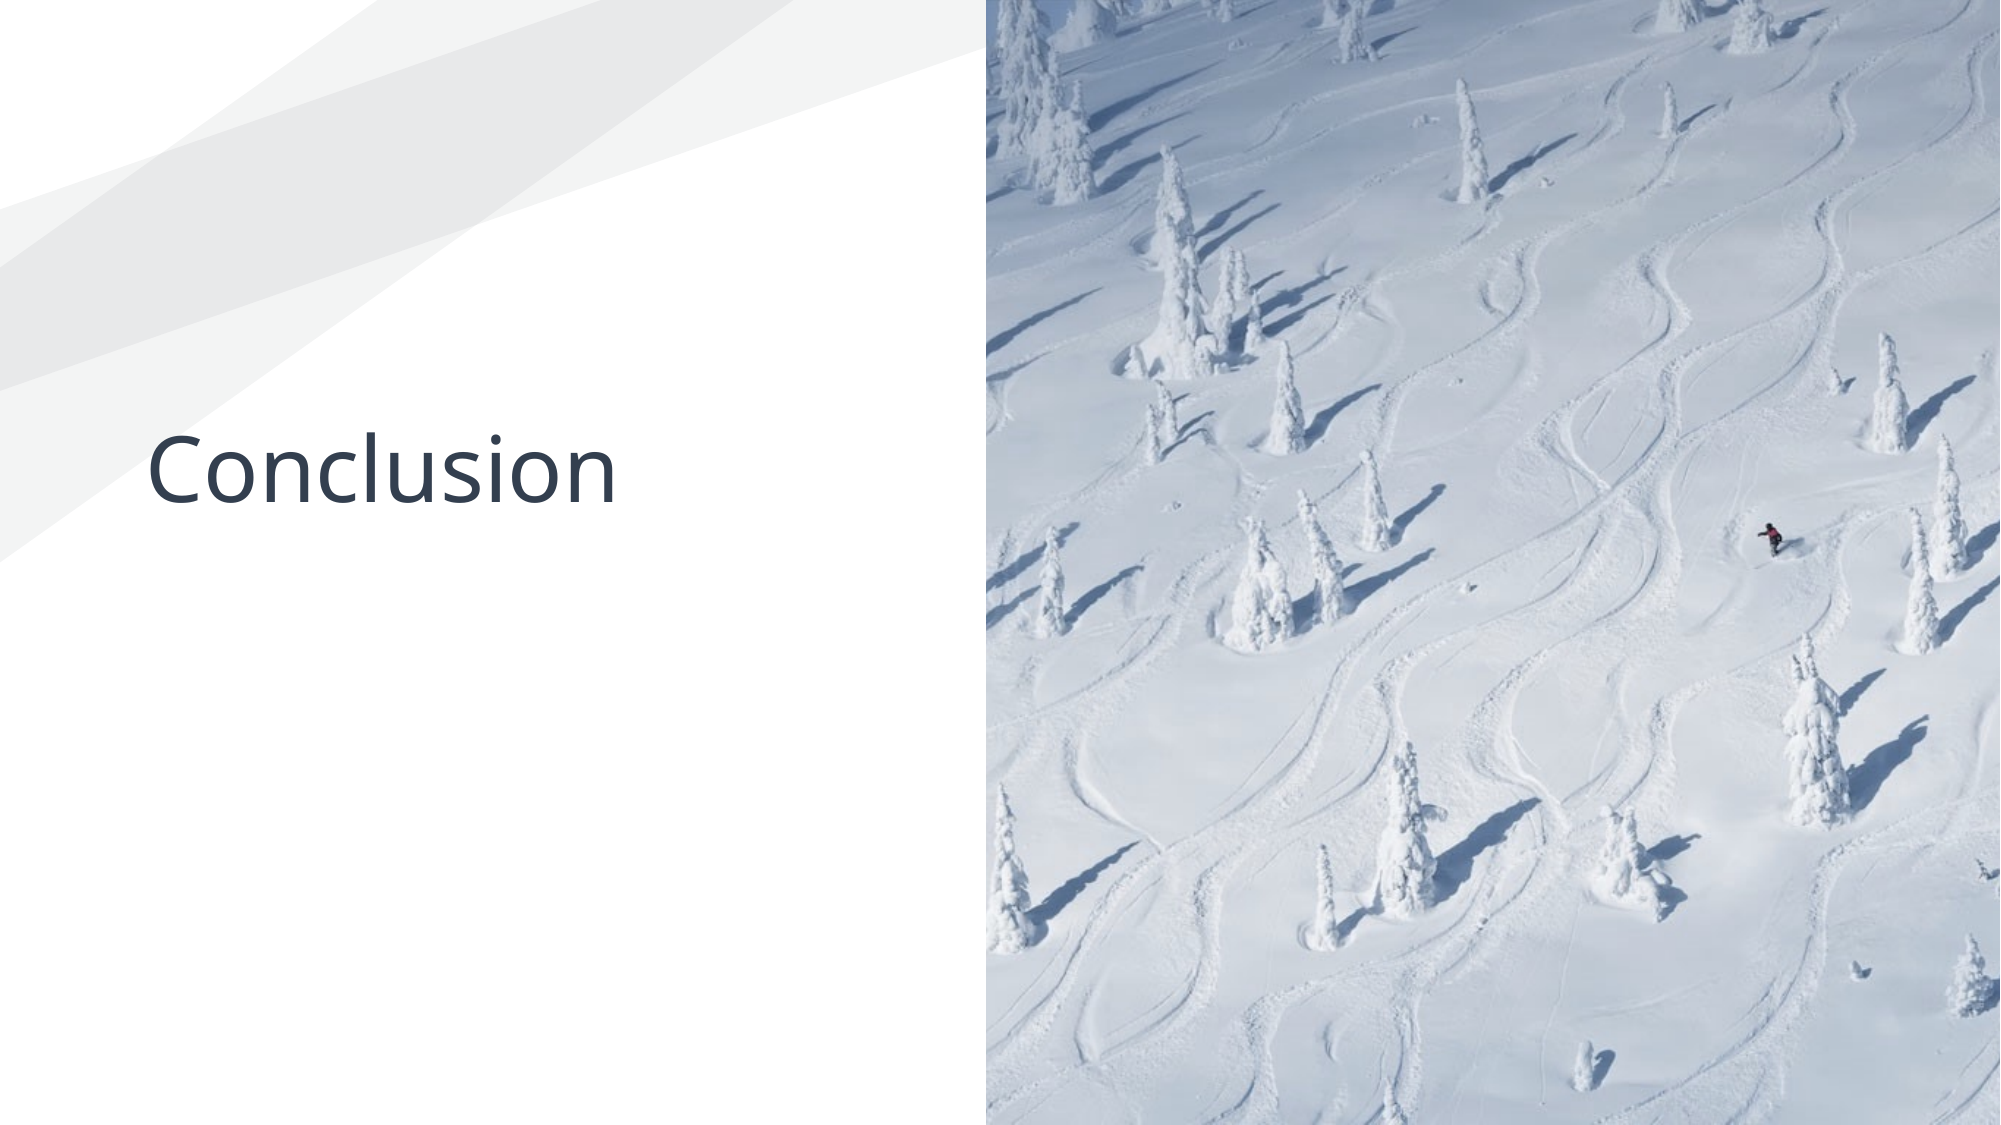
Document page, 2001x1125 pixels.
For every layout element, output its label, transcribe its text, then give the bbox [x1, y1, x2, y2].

picture [986, 0, 2000, 1125]
list Conclusion [130, 403, 888, 757]
